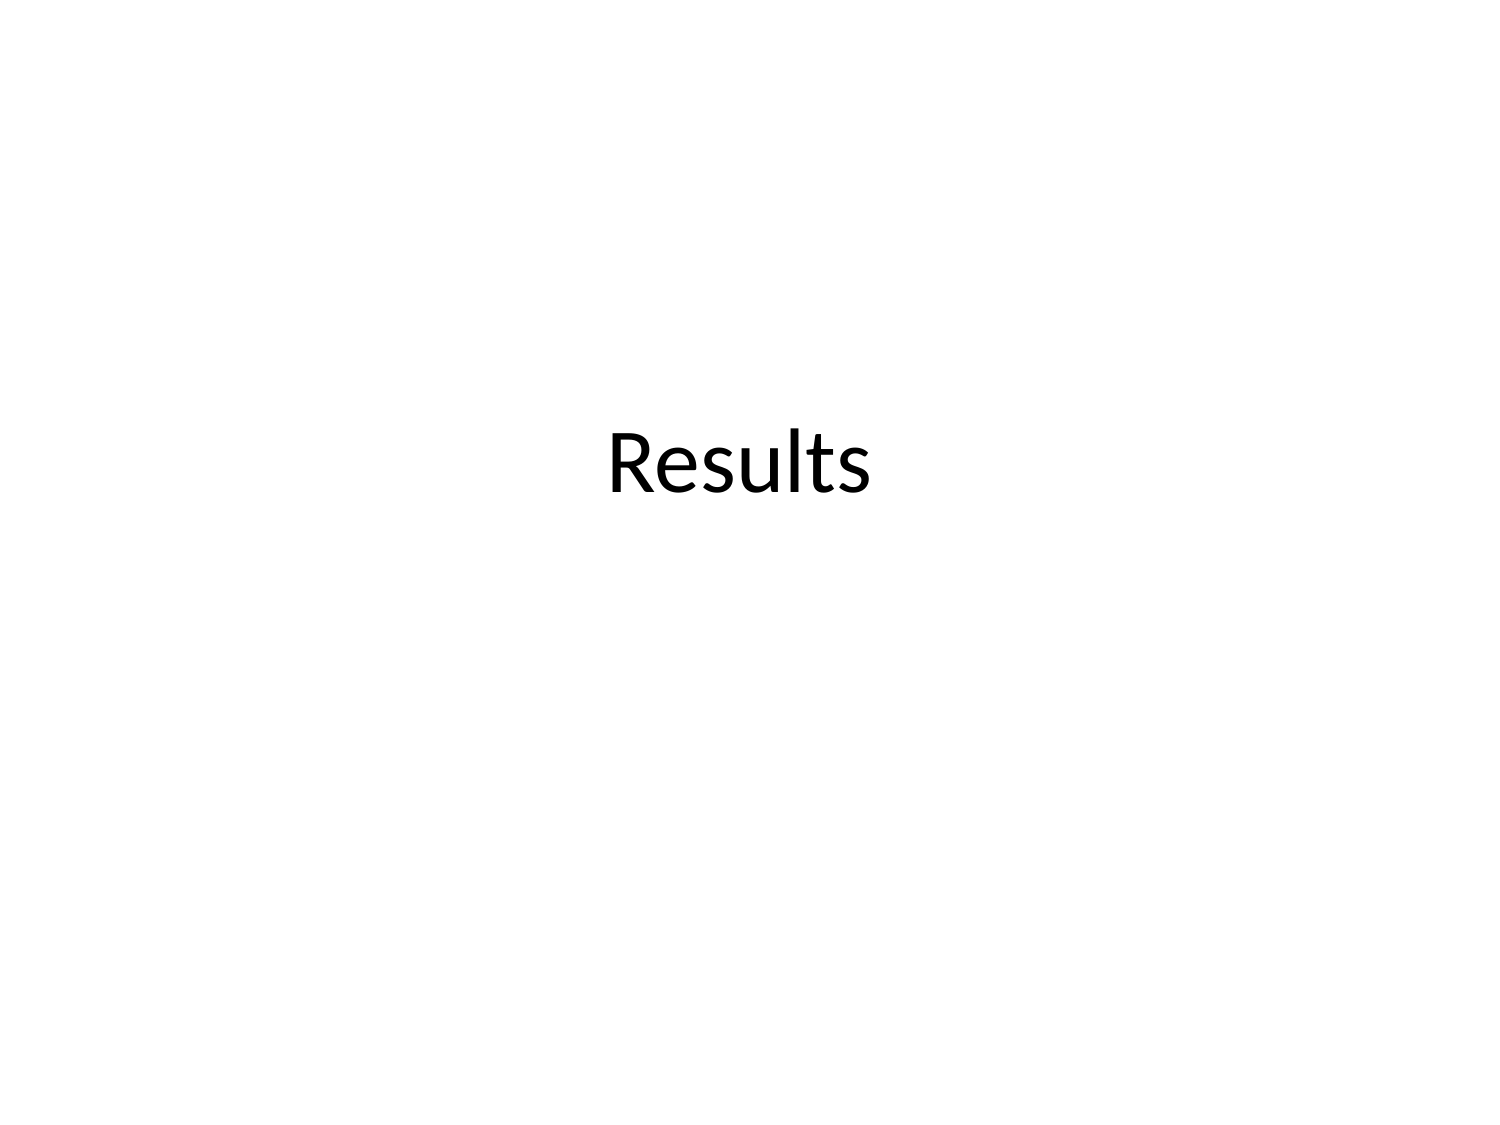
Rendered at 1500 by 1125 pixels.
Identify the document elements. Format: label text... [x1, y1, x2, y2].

title Results [64, 361, 1415, 550]
